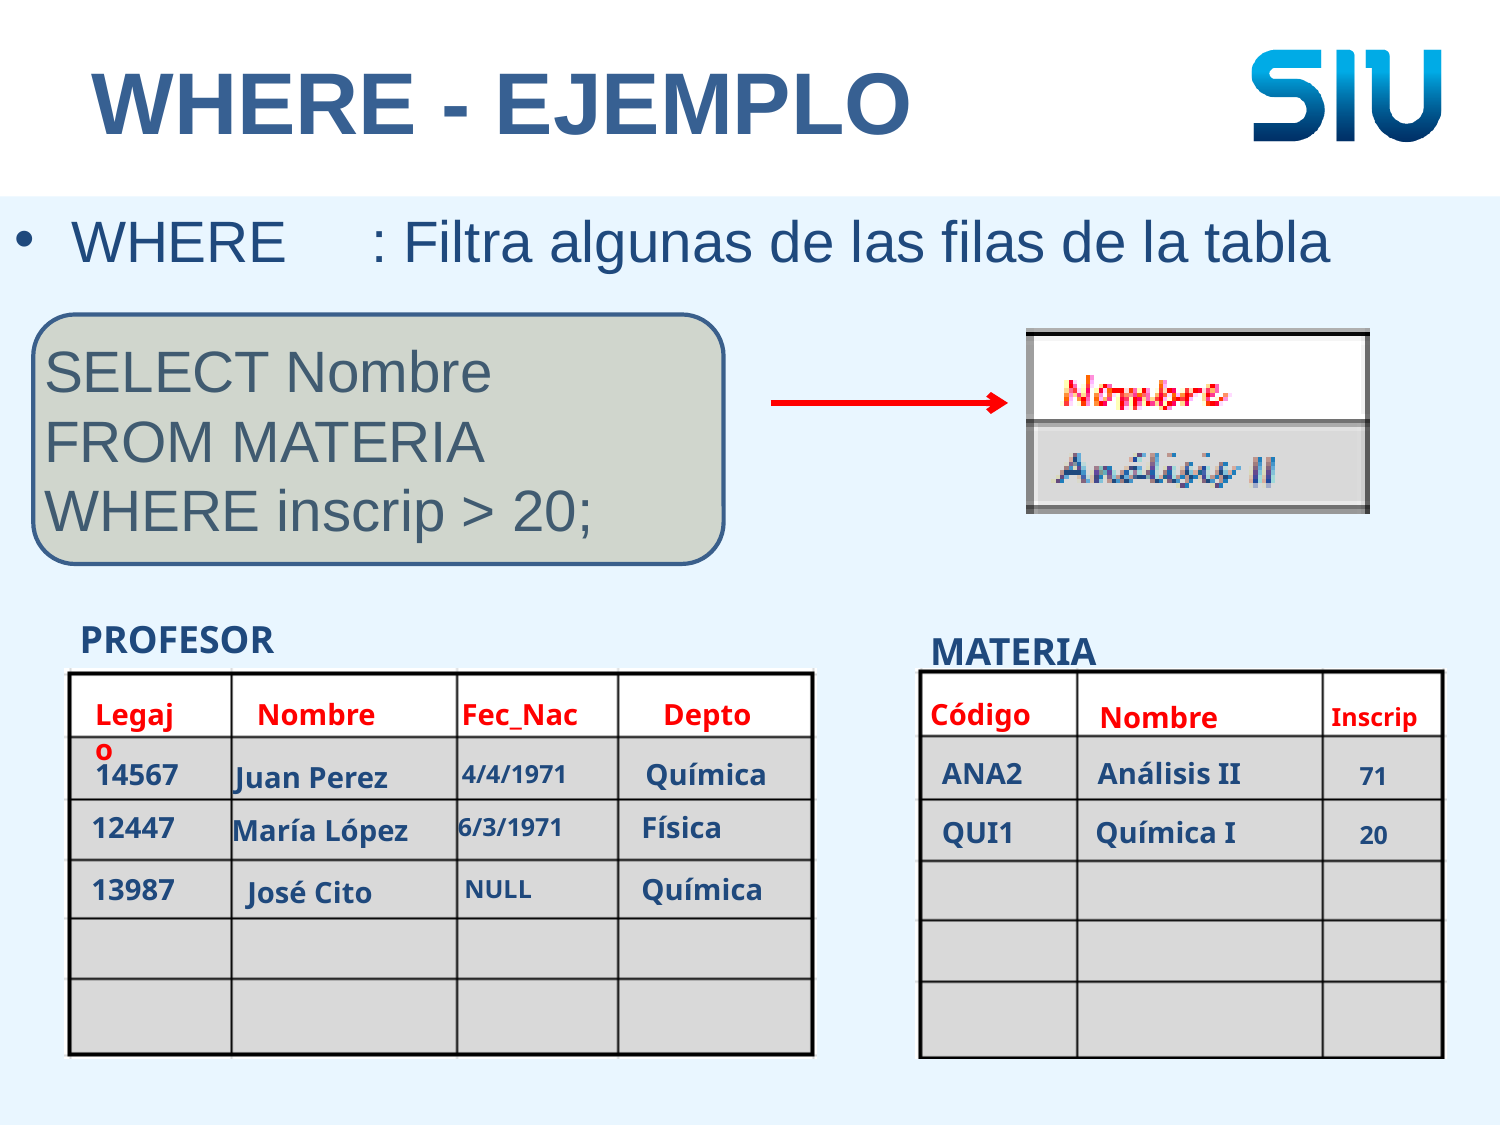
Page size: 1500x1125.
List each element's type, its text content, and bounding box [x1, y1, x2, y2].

picture [64, 668, 817, 1059]
picture [1025, 324, 1370, 514]
text_box WHERE : Filtra algunas de las filas de la tabla [0, 196, 1497, 282]
text_box PROFESOR [64, 608, 441, 668]
text_box MATERIA [915, 620, 1292, 667]
text_box SELECT Nombre FROM MATERIA WHERE inscrip > 20; [29, 326, 42, 551]
text_box SELECT Nombre FROM MATERIA WHERE inscrip > 20; [715, 326, 1436, 551]
text_box WHERE - EJEMPLO [17, 5, 988, 193]
picture [1234, 31, 1459, 161]
picture [915, 668, 1447, 1059]
text_box [31, 312, 726, 567]
